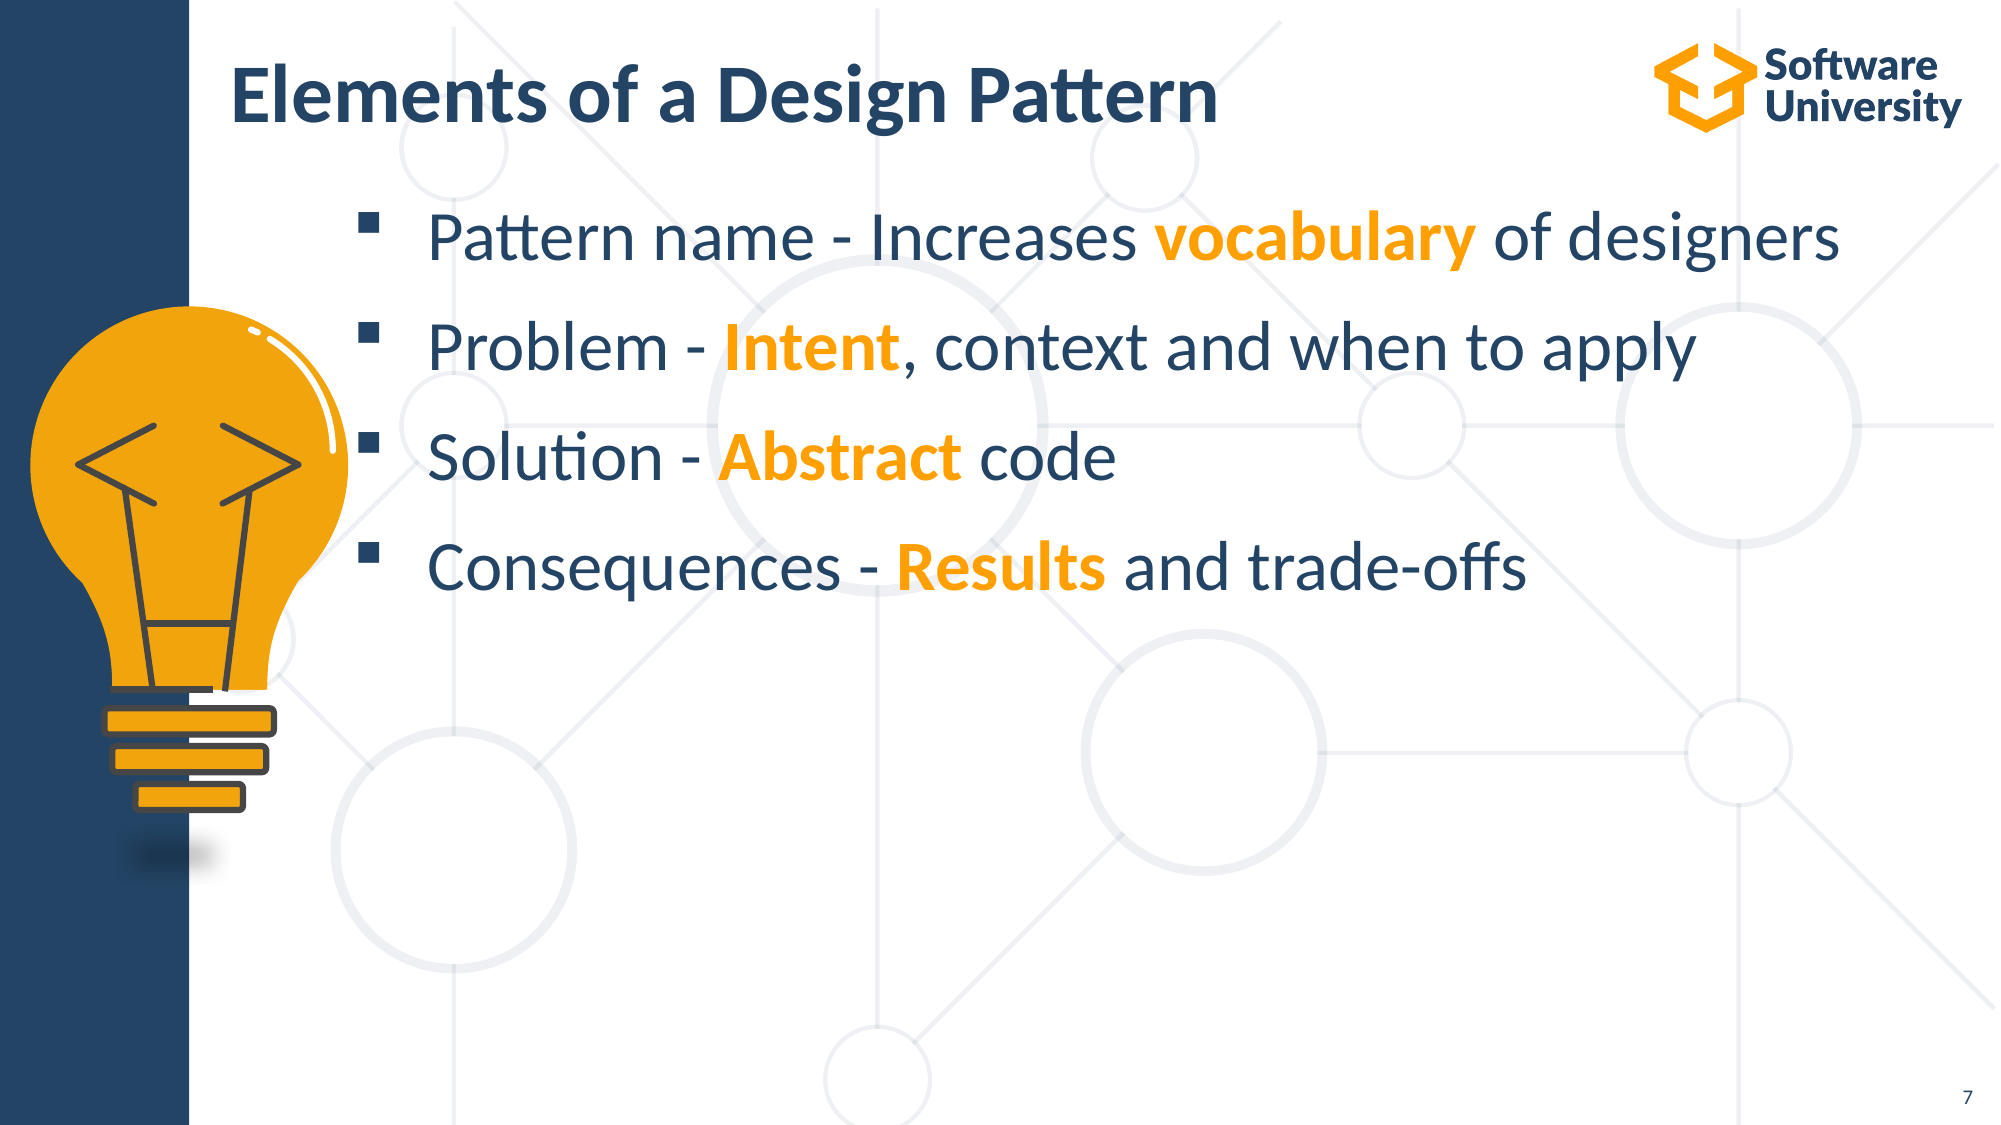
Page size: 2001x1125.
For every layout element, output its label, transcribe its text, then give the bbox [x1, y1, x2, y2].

list Pattern name - Increases vocabulary of designers Problem - Intent, context and when to apply Solution - Abstract code Consequences - Results and trade-offs [334, 183, 1997, 1094]
title Elements of a Design Pattern [212, 16, 1628, 162]
slide_number 7 [1927, 1094, 1989, 1117]
picture [1641, 31, 1973, 145]
